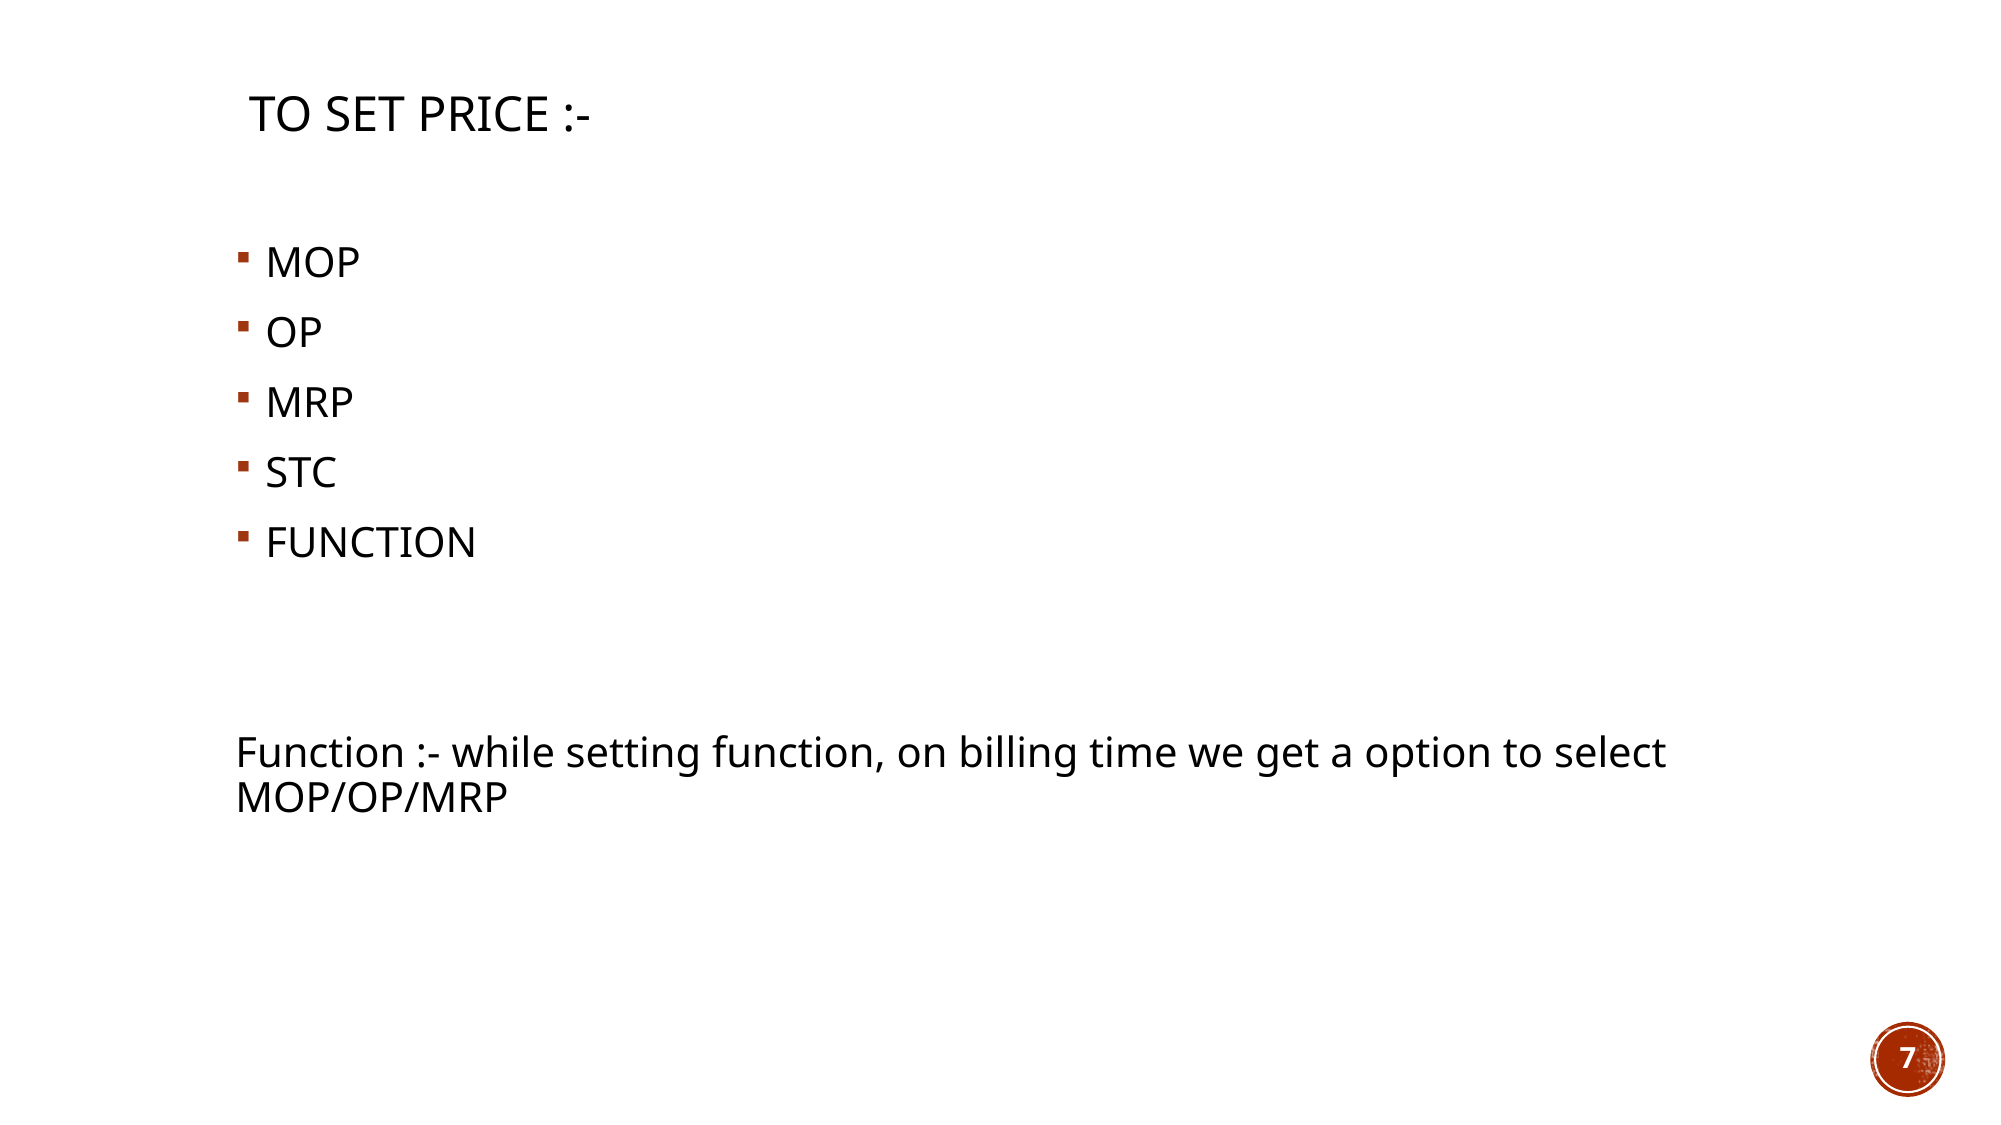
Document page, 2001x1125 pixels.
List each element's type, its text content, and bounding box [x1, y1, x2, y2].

list MOP OP MRP STC FUNCTION Function :- while setting function, on billing time we get a option to select MOP/OP/MRP [220, 233, 1796, 932]
slide_number 7 [1855, 1028, 1961, 1089]
title TO SET PRICE :- [233, 81, 1809, 209]
